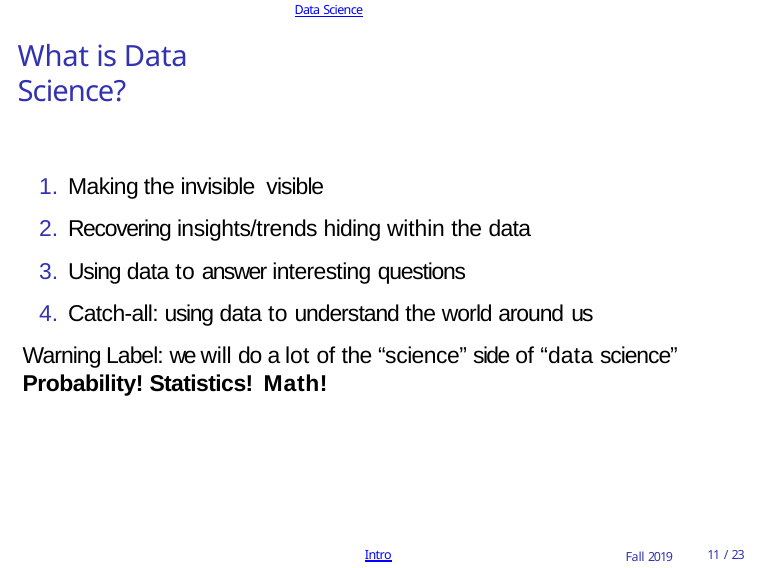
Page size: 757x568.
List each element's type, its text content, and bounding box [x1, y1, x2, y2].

text_box Making the invisible visible Recovering insights/trends hiding within the data Using data to answer interesting questions Catch-all: using data to understand the world around us Warning Label: we will do a lot of the “science” side of “data science” Probability! Statistics! Math! [20, 154, 701, 397]
text_box Intro [362, 549, 394, 564]
footer Fall 2019 [623, 549, 679, 568]
title What is Data Science? [15, 34, 298, 133]
text_box Data Science [292, 0, 369, 20]
slide_number 10 / 23 [703, 549, 747, 568]
